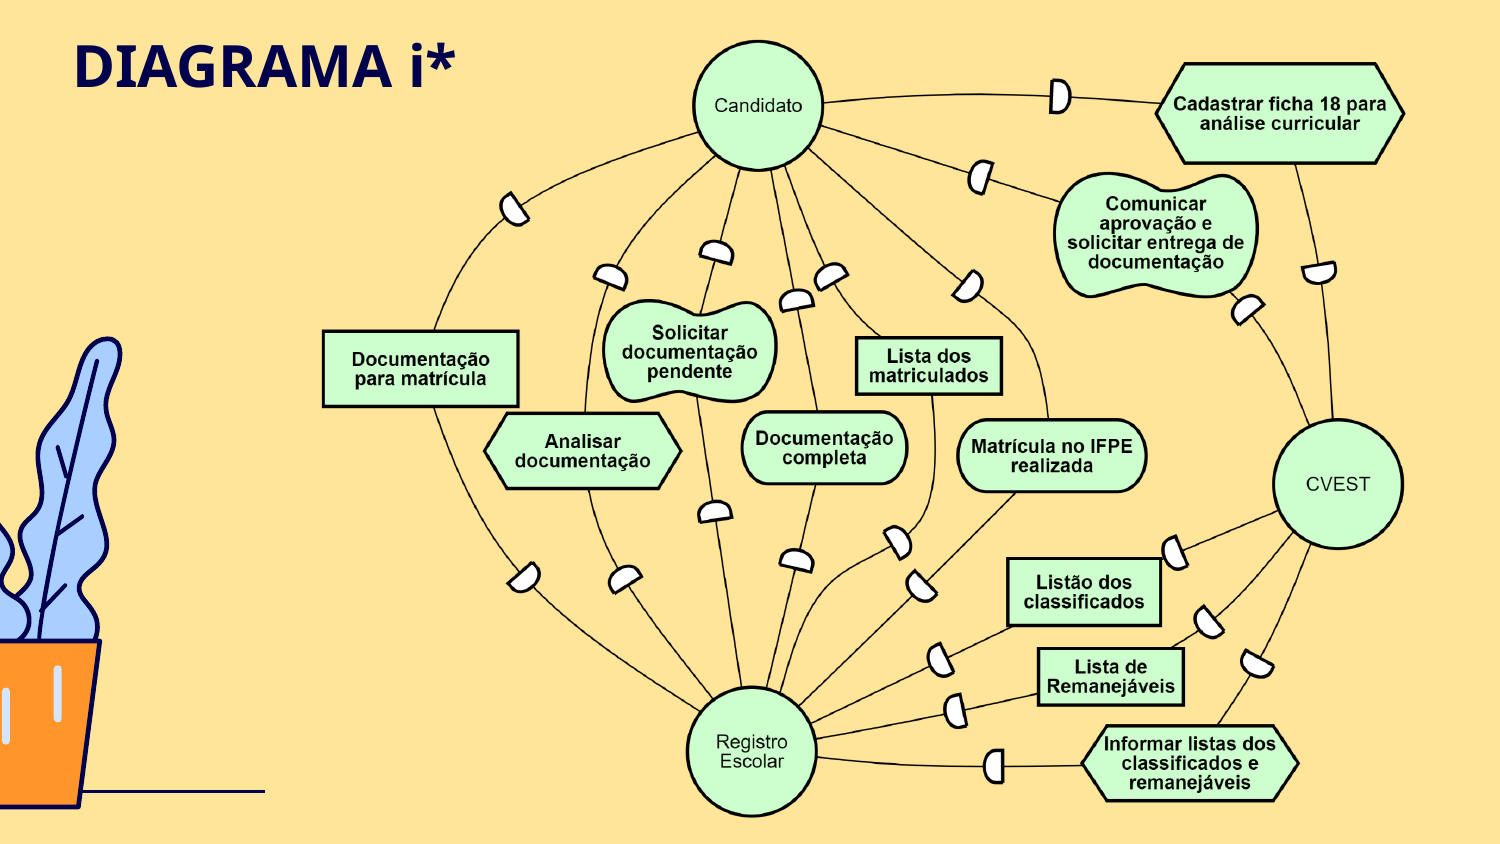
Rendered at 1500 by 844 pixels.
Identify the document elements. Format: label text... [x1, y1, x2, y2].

title DIAGRAMA i* [0, 13, 916, 108]
picture [307, 25, 1494, 832]
